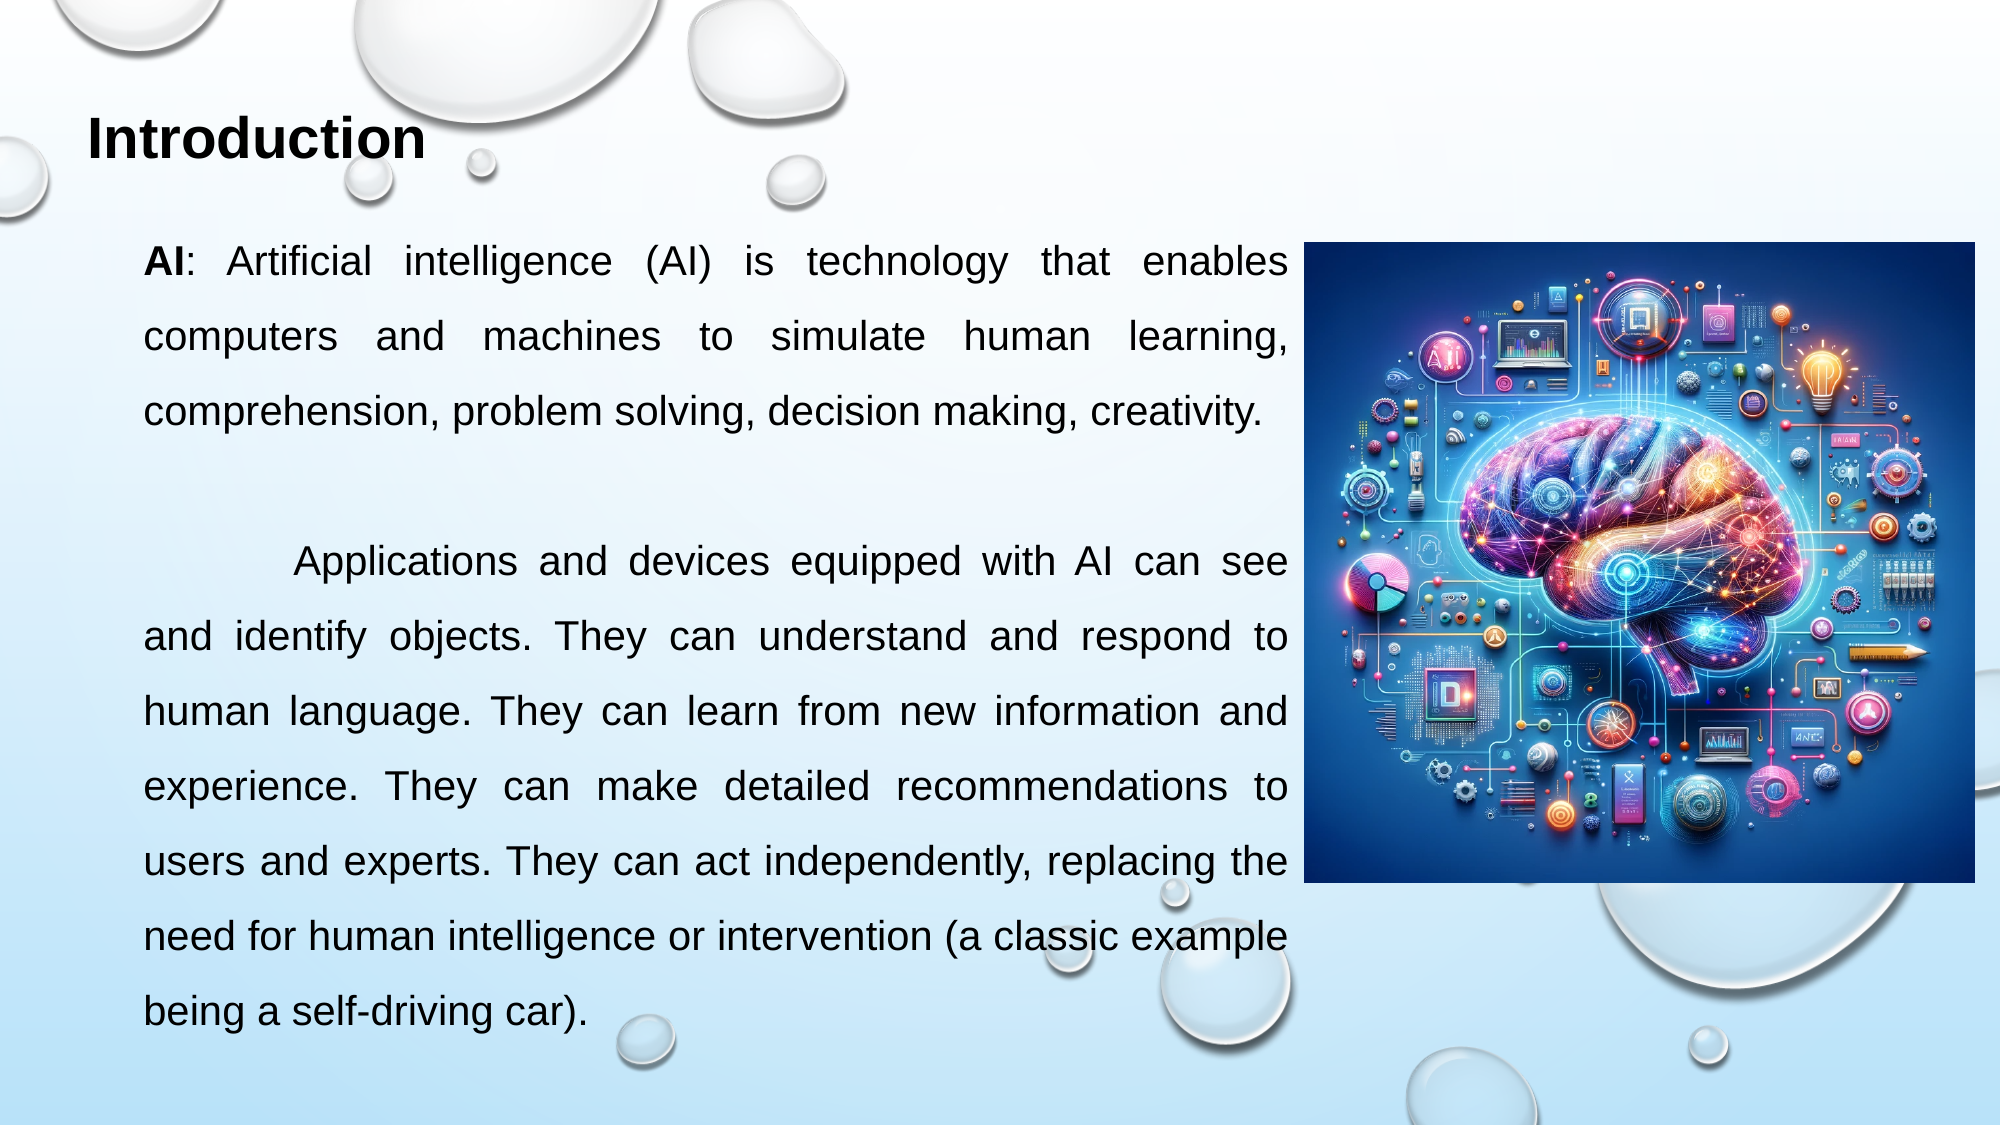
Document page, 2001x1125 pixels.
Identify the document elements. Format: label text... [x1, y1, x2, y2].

text_box Introduction [72, 93, 959, 178]
picture [0, 0, 2000, 1125]
text_box AI: Artificial intelligence (AI) is technology that enables computers and machines to simulate human learning, comprehension, problem solving, decision making, creativity. Applications and devices equipped with AI can see and identify objects. They can understand and respond to human language. They can learn from new information and experience. They can make detailed recommendations to users and experts. They can act independently, replacing the need for human intelligence or intervention (a classic example being a self-driving car). [128, 201, 1305, 1125]
